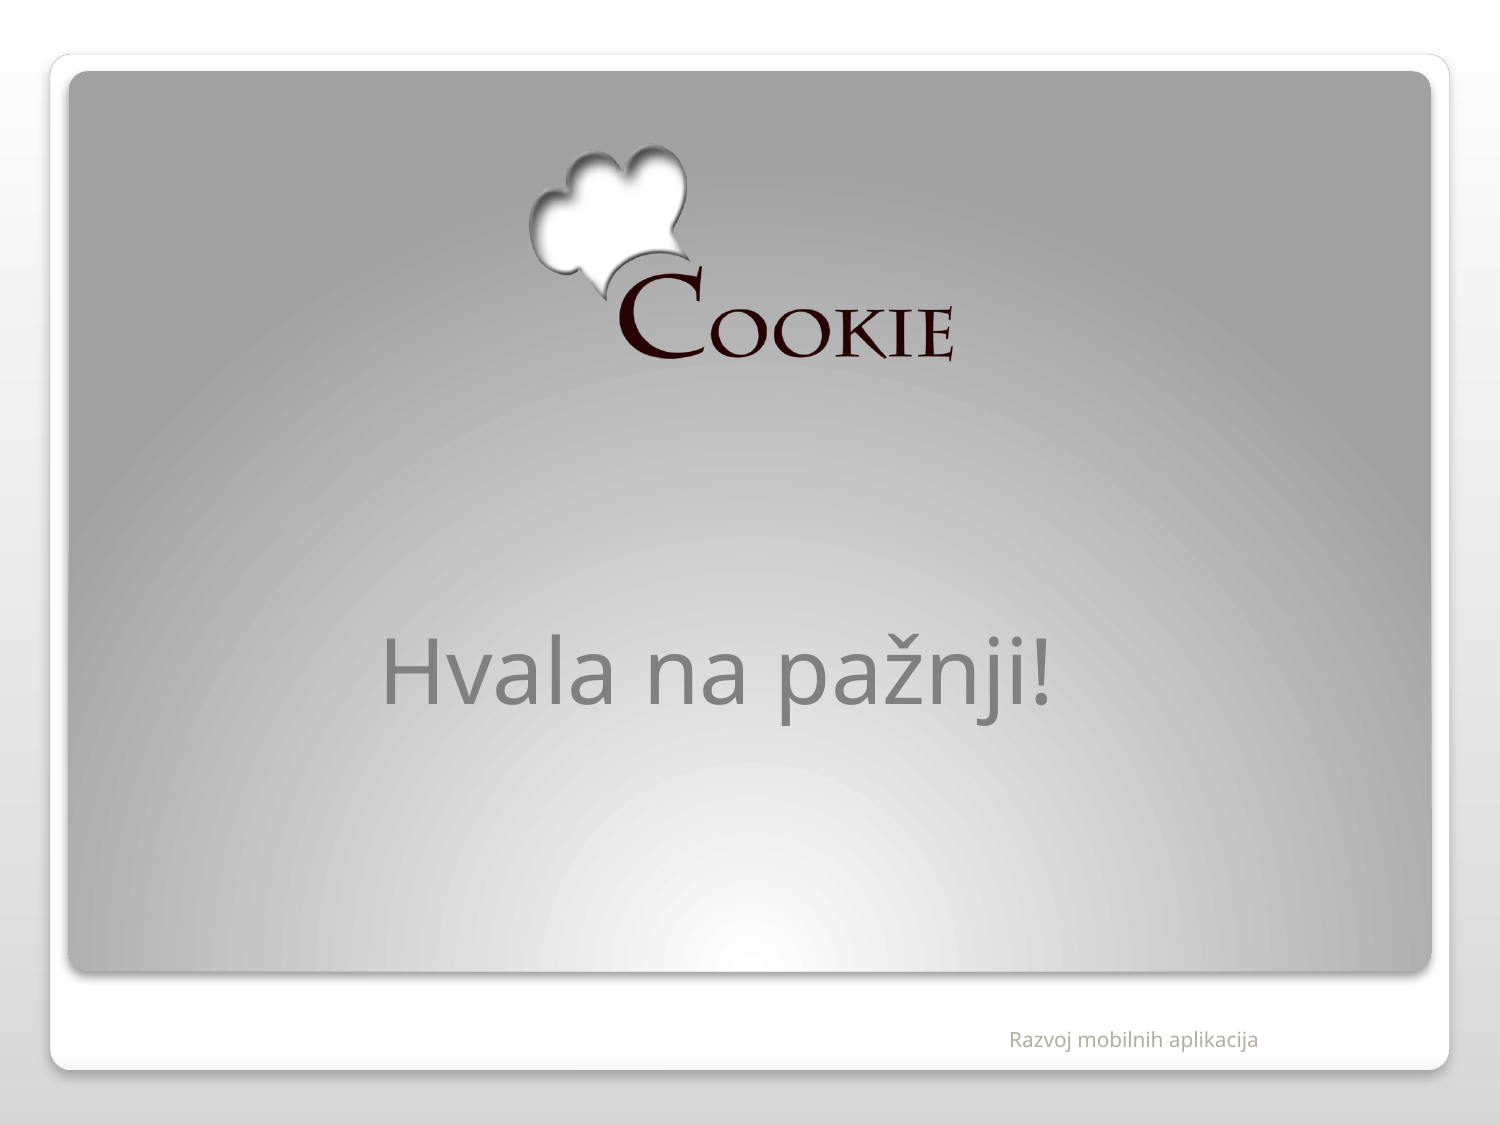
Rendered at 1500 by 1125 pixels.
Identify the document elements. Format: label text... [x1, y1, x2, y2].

list Hvala na pažnji! [348, 597, 1152, 799]
footer Razvoj mobilnih aplikacija [994, 1002, 1370, 1063]
picture [513, 133, 987, 373]
